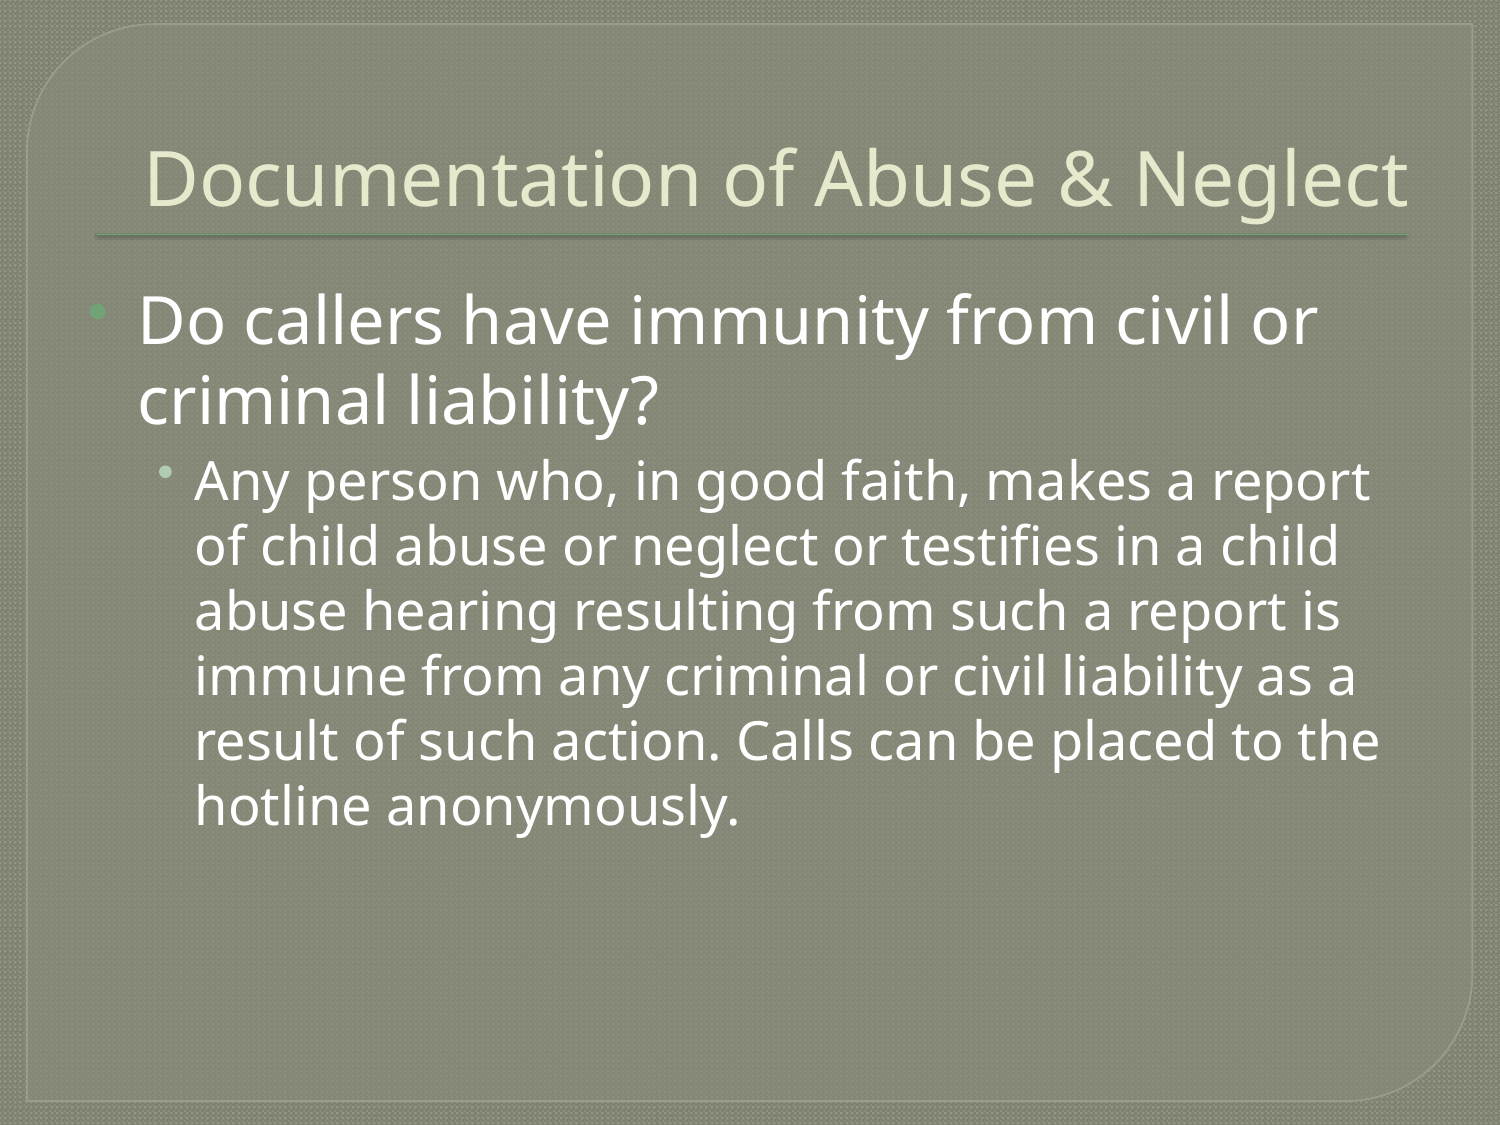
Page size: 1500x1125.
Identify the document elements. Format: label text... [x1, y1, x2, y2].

list Do callers have immunity from civil or criminal liability? Any person who, in good faith, makes a report of child abuse or neglect or testifies in a child abuse hearing resulting from such a report is immune from any criminal or civil liability as a result of such action. Calls can be placed to the hotline anonymously. [75, 270, 1425, 1013]
title Documentation of Abuse & Neglect [75, 41, 1425, 230]
